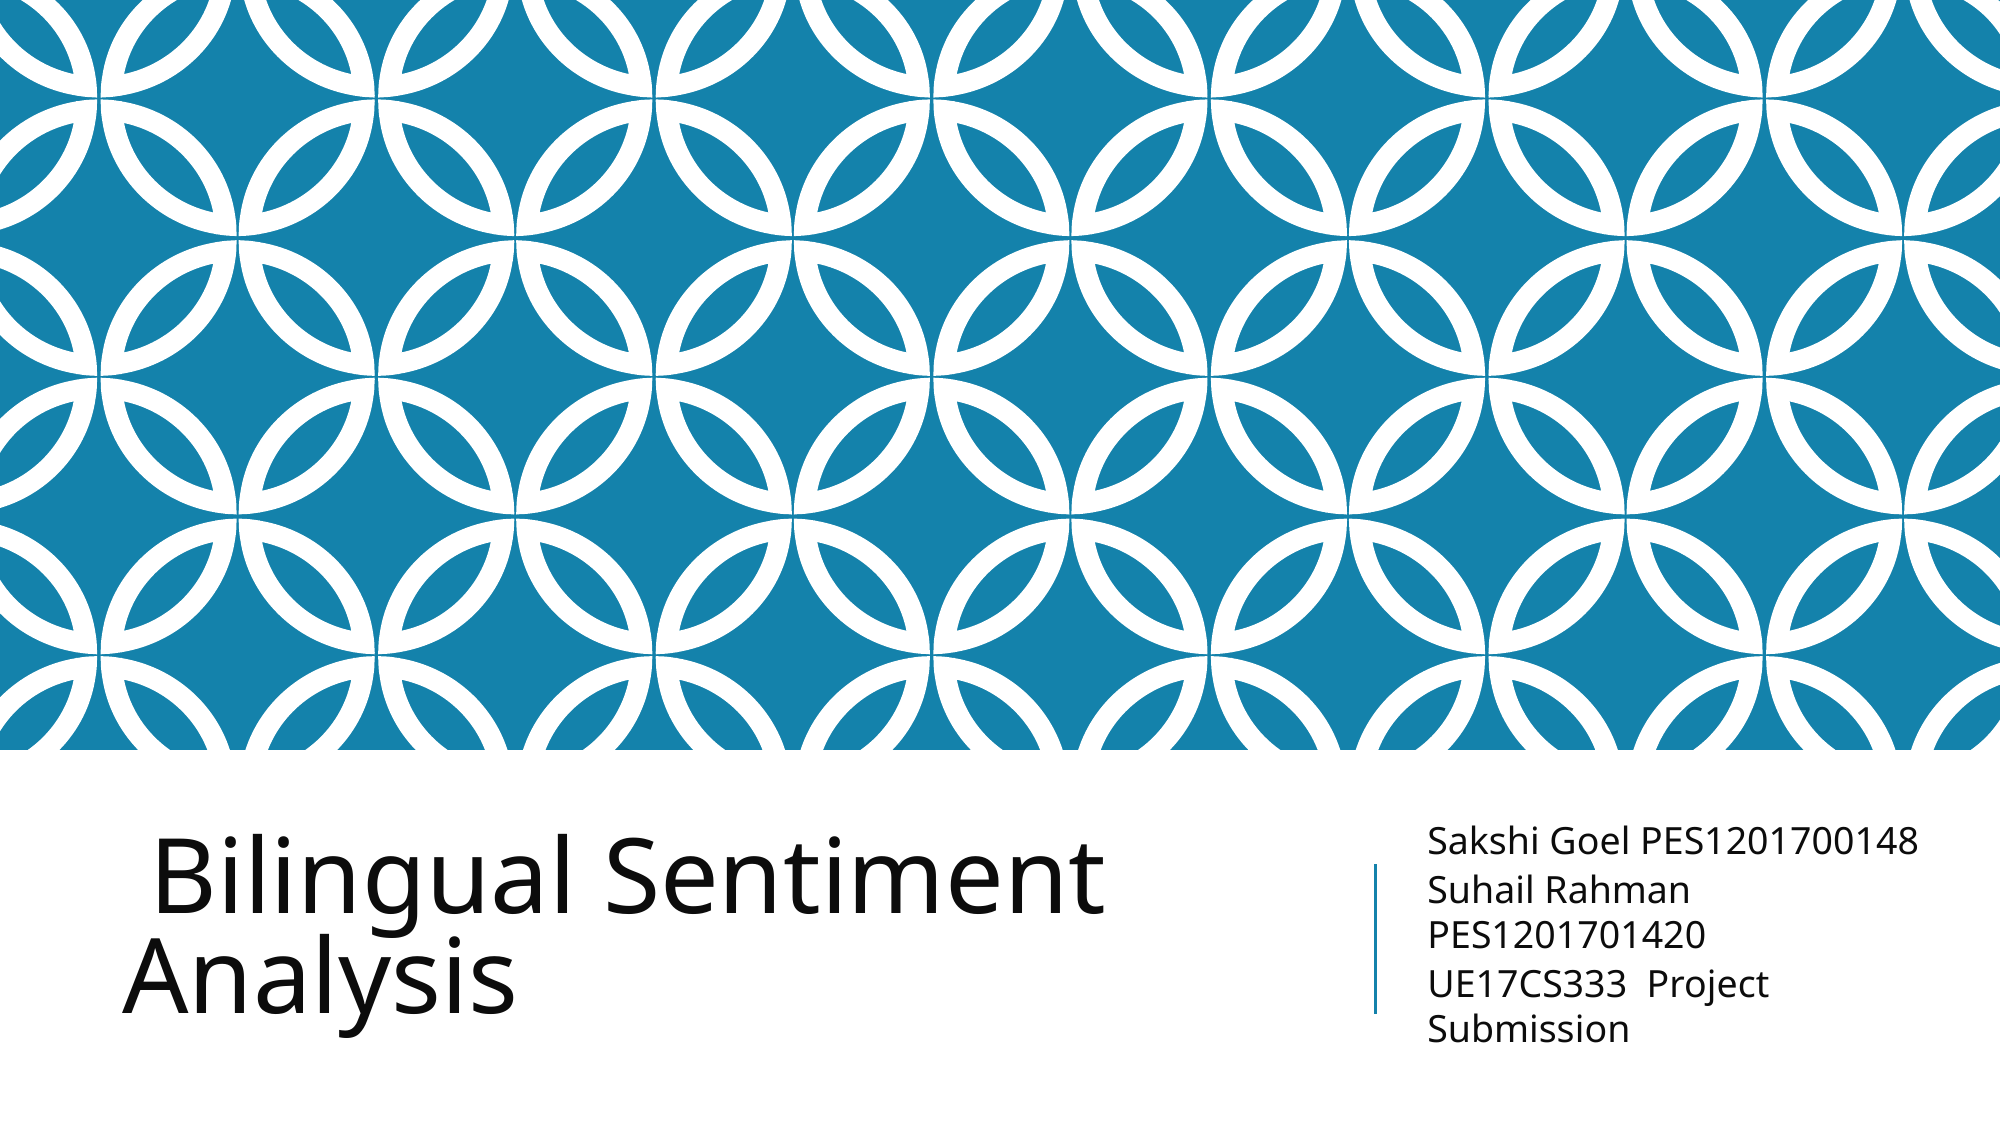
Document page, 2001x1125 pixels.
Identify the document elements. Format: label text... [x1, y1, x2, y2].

title Bilingual Sentiment Analysis [107, 842, 1383, 1025]
subtitle Sakshi Goel PES1201700148 Suhail Rahman PES1201701420 UE17CS333 Project Submission [1412, 813, 1960, 1054]
